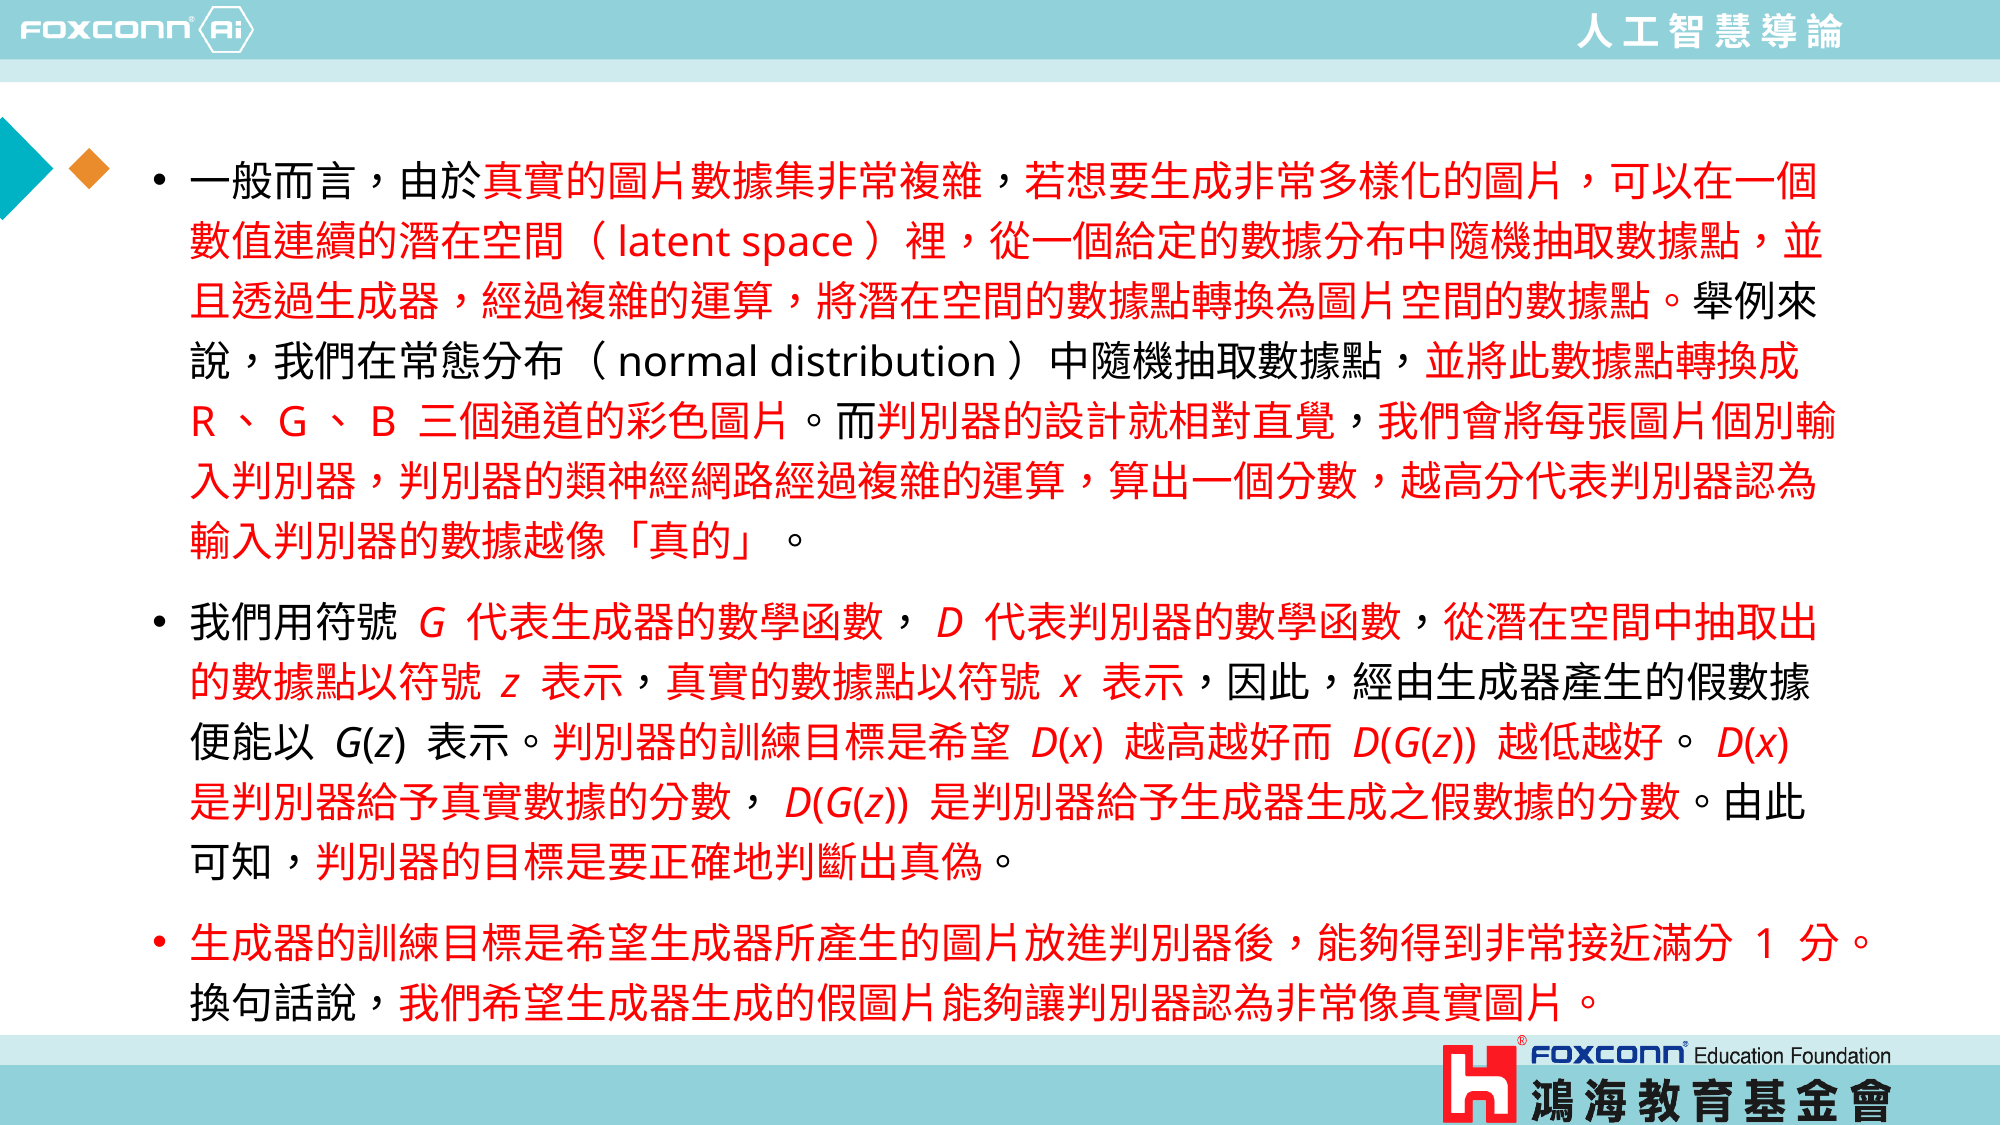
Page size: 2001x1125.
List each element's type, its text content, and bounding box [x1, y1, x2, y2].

picture [1443, 1035, 1891, 1123]
picture [21, 6, 254, 53]
list 一般而言，由於真實的圖片數據集非常複雜，若想要生成非常多樣化的圖片，可以在一個數值連續的潛在空間（latent space）裡，從一個給定的數據分布中隨機抽取數據點，並且透過生成器，經過複雜的運算，將潛在空間的數據點轉換為圖片空間的數據點。舉例來說，我們在常態分布（normal distribution）中隨機抽取數據點，並將此數據點轉換成 R、G、B 三個通道的彩色圖片。而判別器的設計就相對直覺，我們會將每張圖片個別輸入判別器，判別器的類神經網路經過複雜的運算，算出一個分數，越高分代表判別器認為輸入判別器的數據越像「真的」。 我們用符號 G 代表生成器的數學函數，D 代表判別器的數學函數，從潛在空間中抽取出的數據點以符號 z 表示，真實的數據點以符號 x 表示，因此，經由生成器產生的假數據便能以 G(z) 表示。判別器的訓練目標是希望 D(x) 越高越好而 D(G(z)) 越低越好。D(x) 是判別器給予真實數據的分數，D(G(z)) 是判別器給予生成器生成之假數據的分數。由此可知，判別器的目標是要正確地判斷出真偽。 生成器的訓練目標是希望生成器所產生的圖片放進判別器後，能夠得到非常接近滿分 1 分。換句話說，我們希望生成器生成的假圖片能夠讓判別器認為非常像真實圖片。 [137, 137, 1863, 1031]
